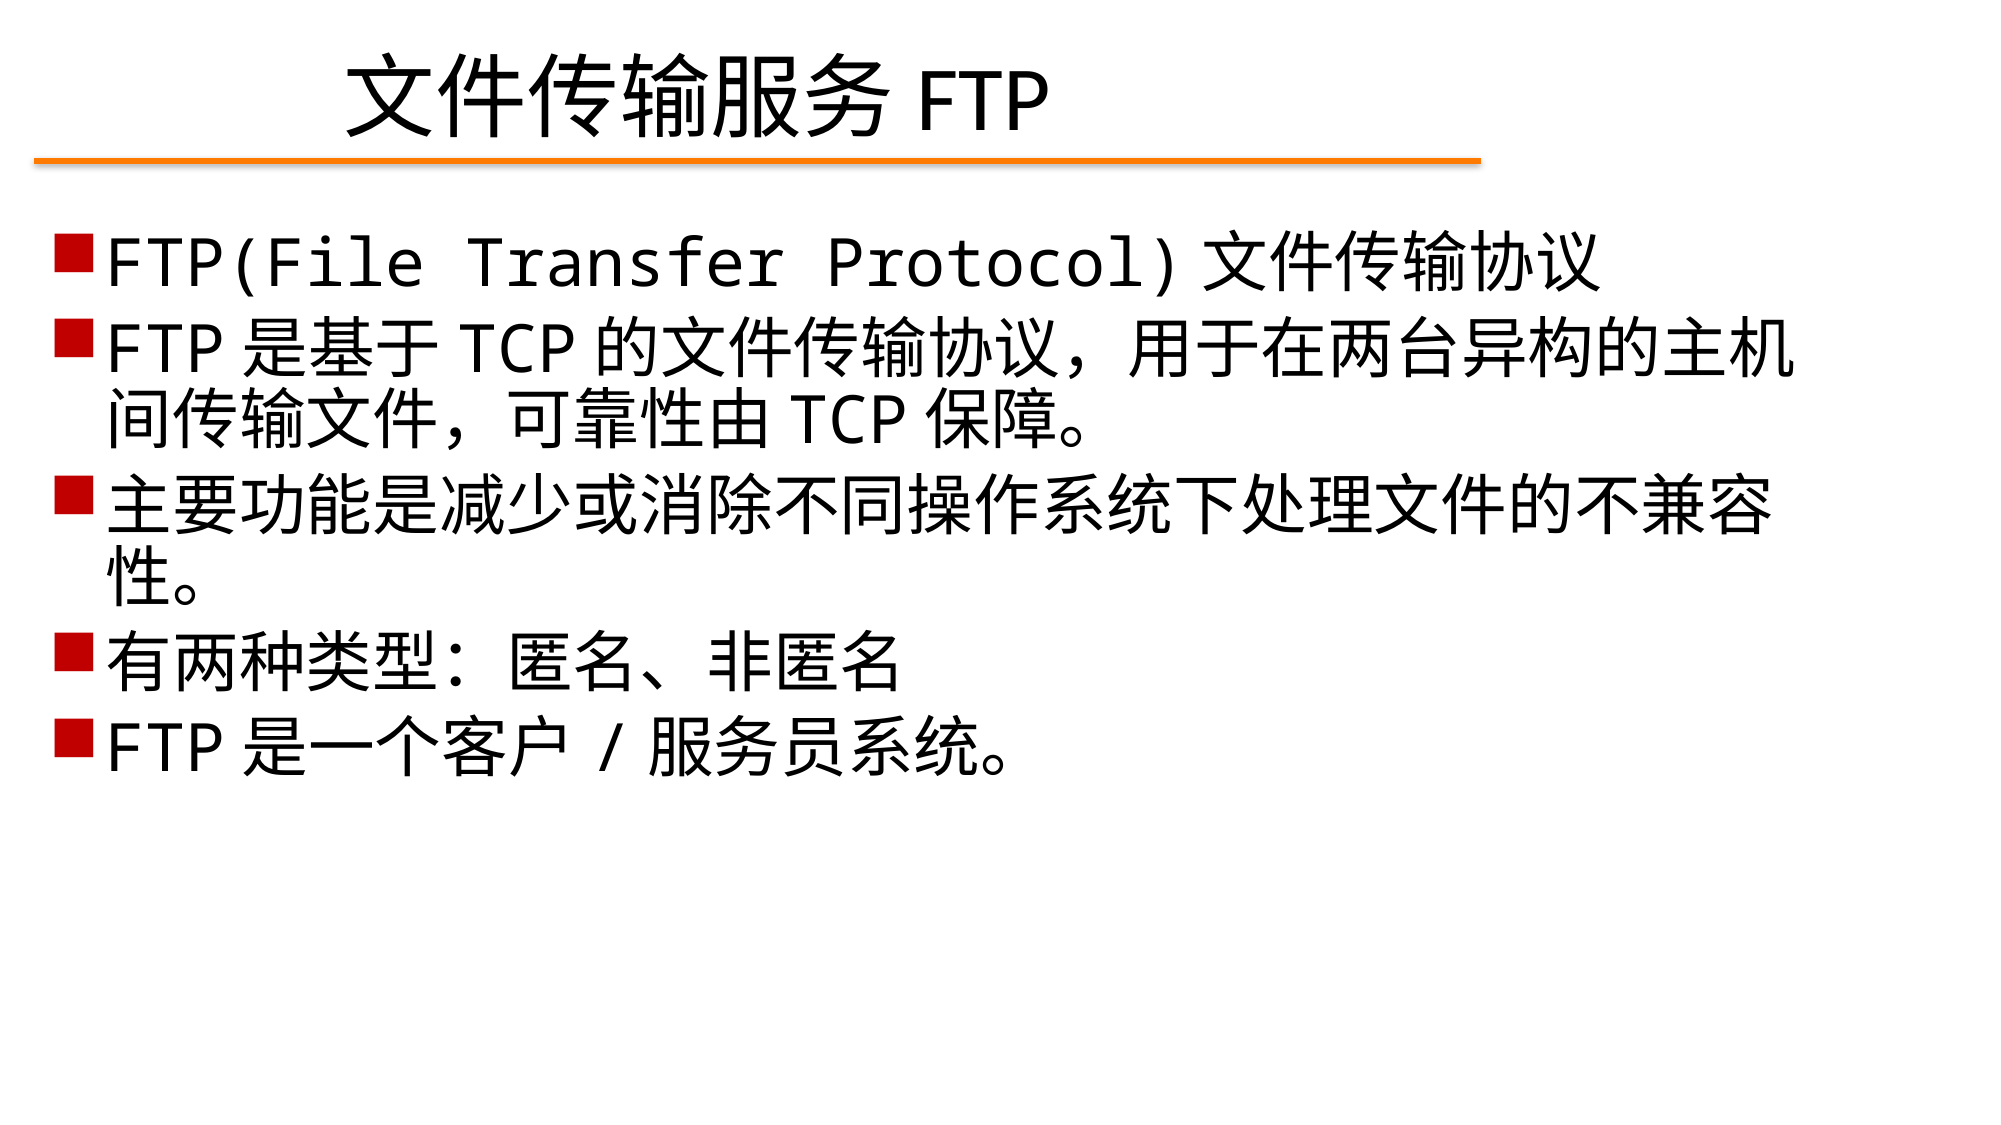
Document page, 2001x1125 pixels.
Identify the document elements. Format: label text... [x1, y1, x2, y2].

list FTP(File Transfer Protocol)文件传输协议 FTP是基于TCP的文件传输协议，用于在两台异构的主机间传输文件，可靠性由TCP保障。 主要功能是减少或消除不同操作系统下处理文件的不兼容性。 有两种类型：匿名、非匿名 FTP是一个客户/服务员系统。 [34, 221, 1835, 965]
title 文件传输服务FTP [22, 0, 1373, 188]
